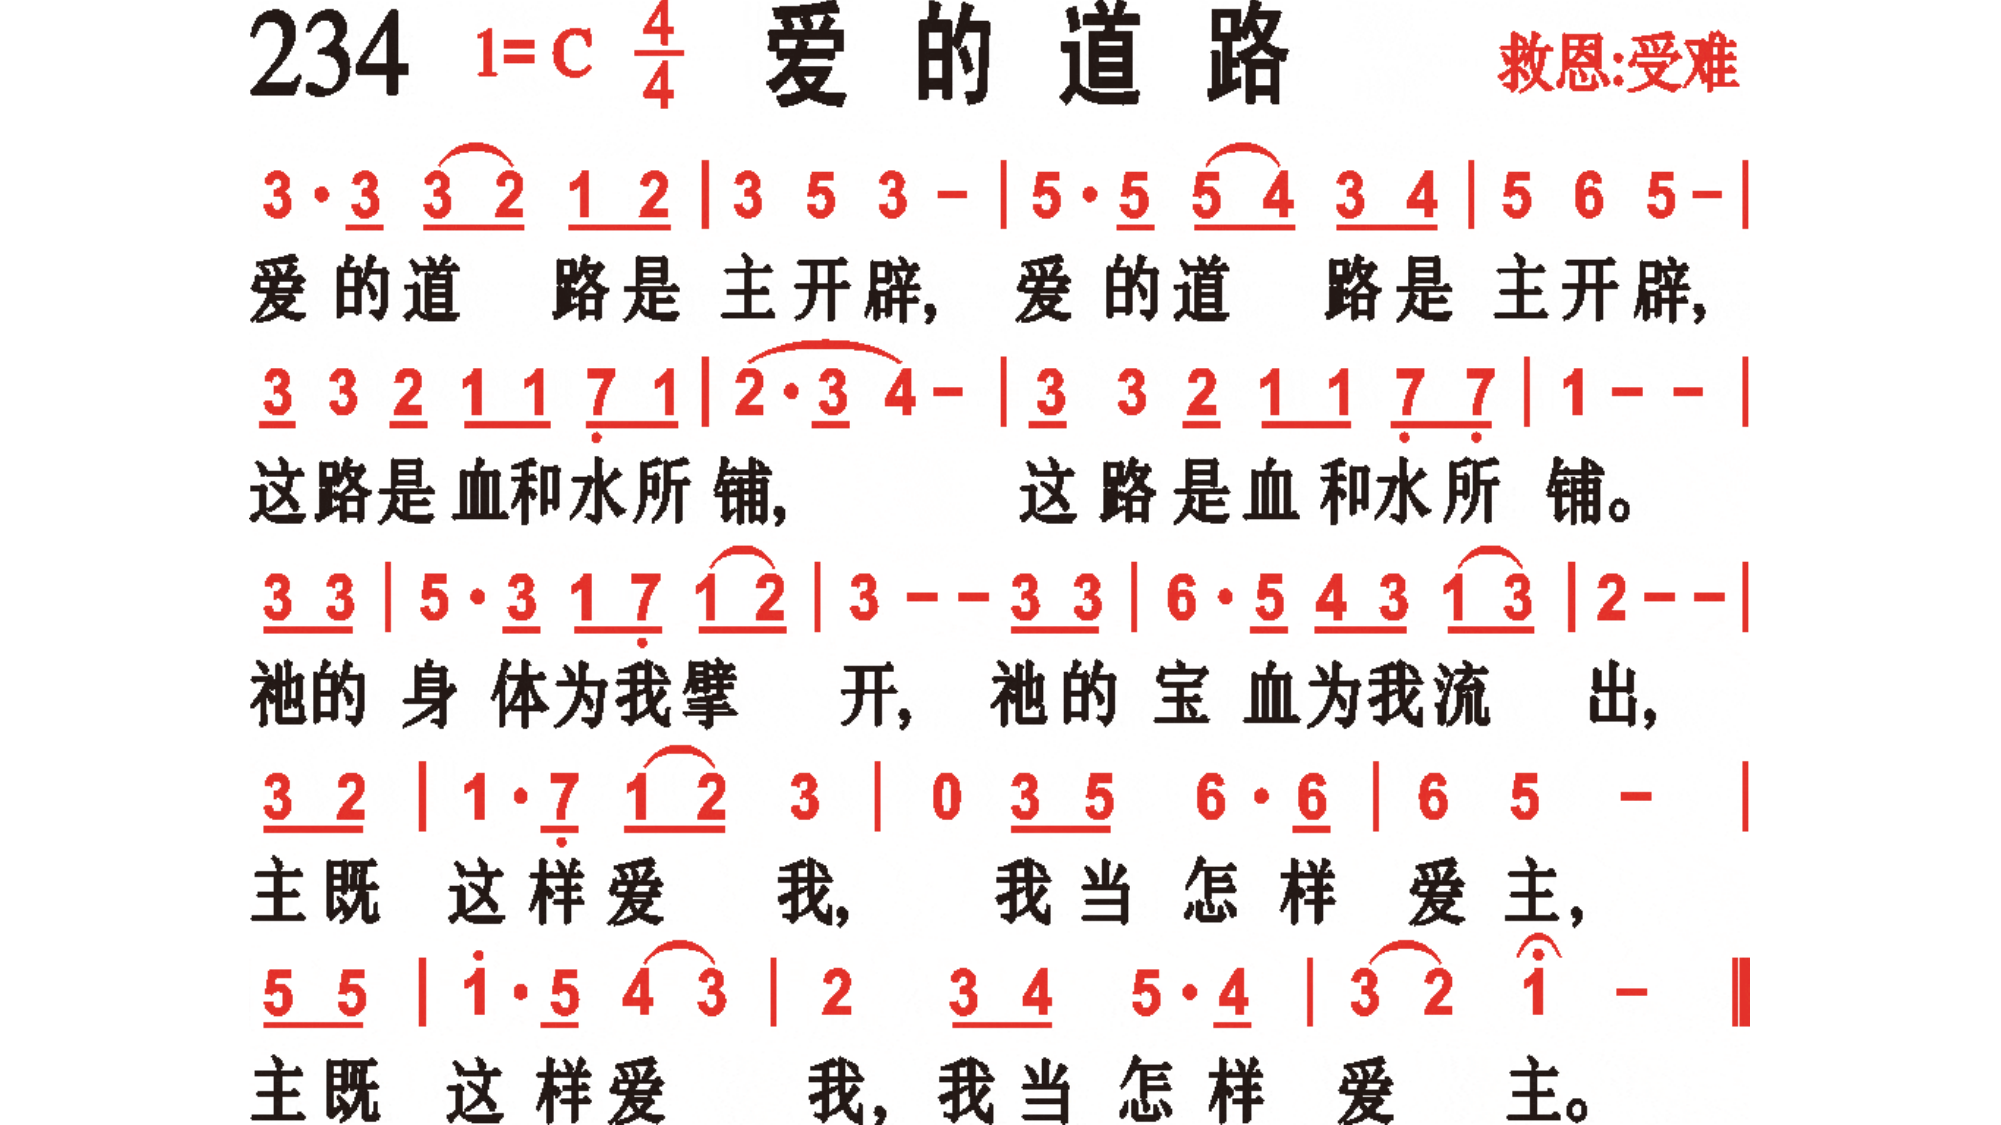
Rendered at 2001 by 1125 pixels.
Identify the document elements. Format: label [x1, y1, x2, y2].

picture [249, 0, 1750, 1125]
